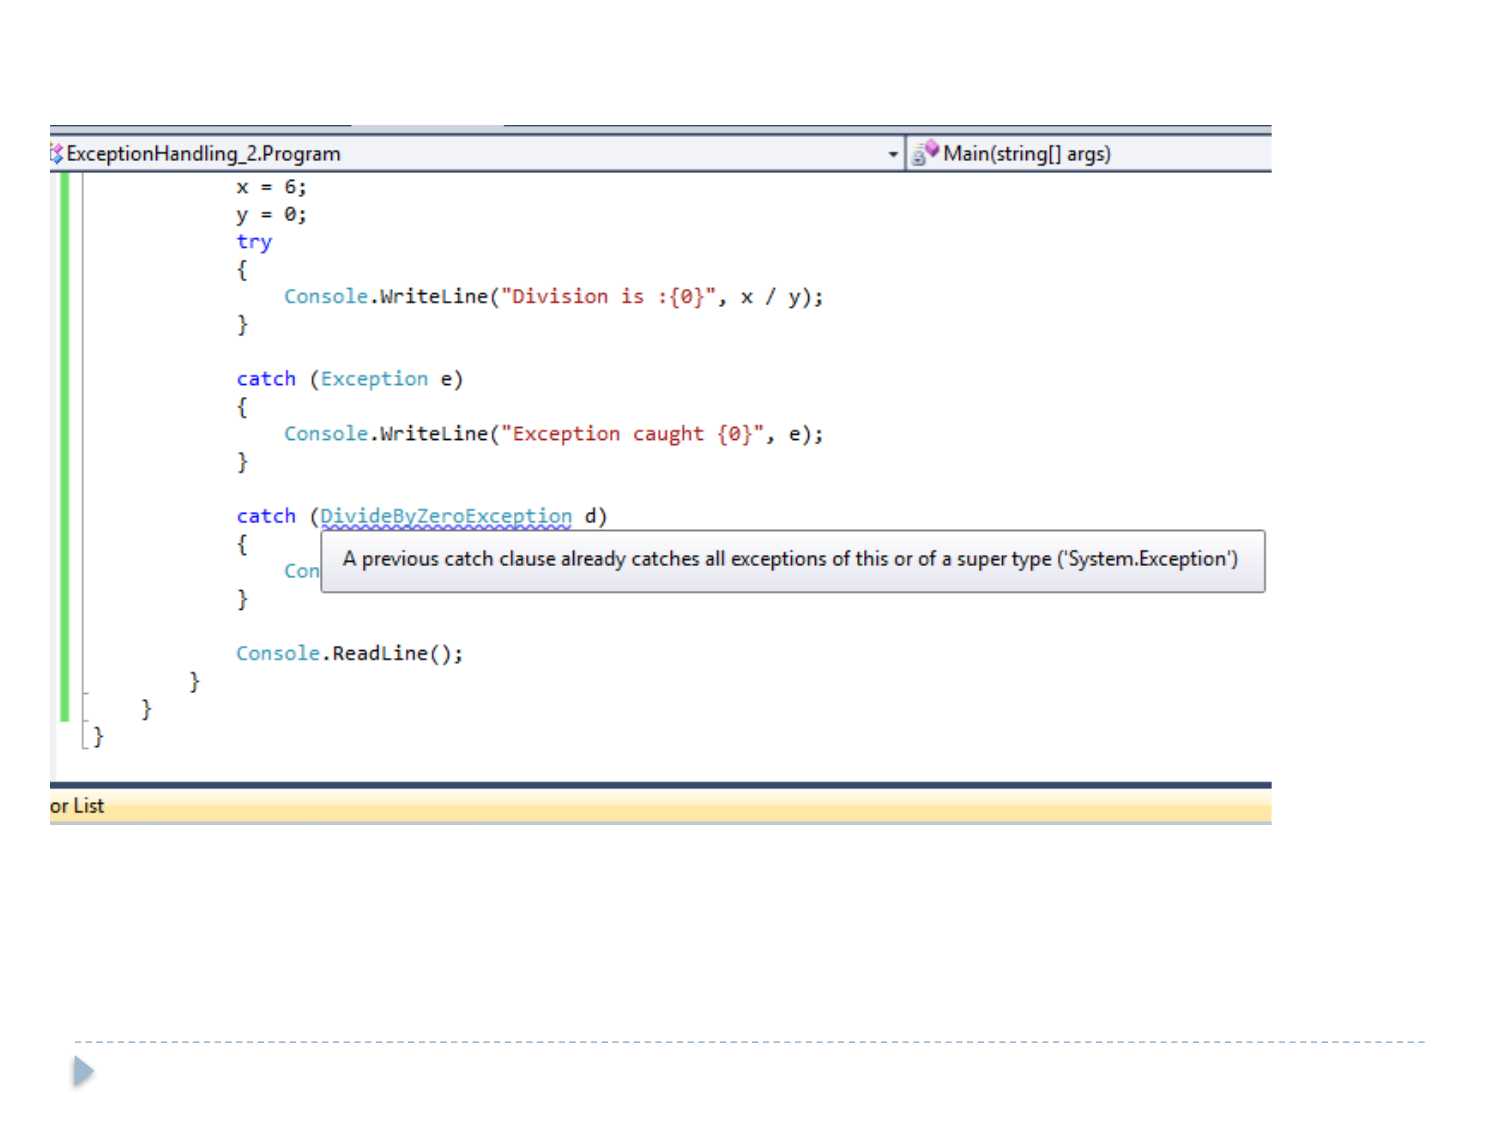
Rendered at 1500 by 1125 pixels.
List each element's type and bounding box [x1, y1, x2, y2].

picture [49, 124, 1272, 826]
